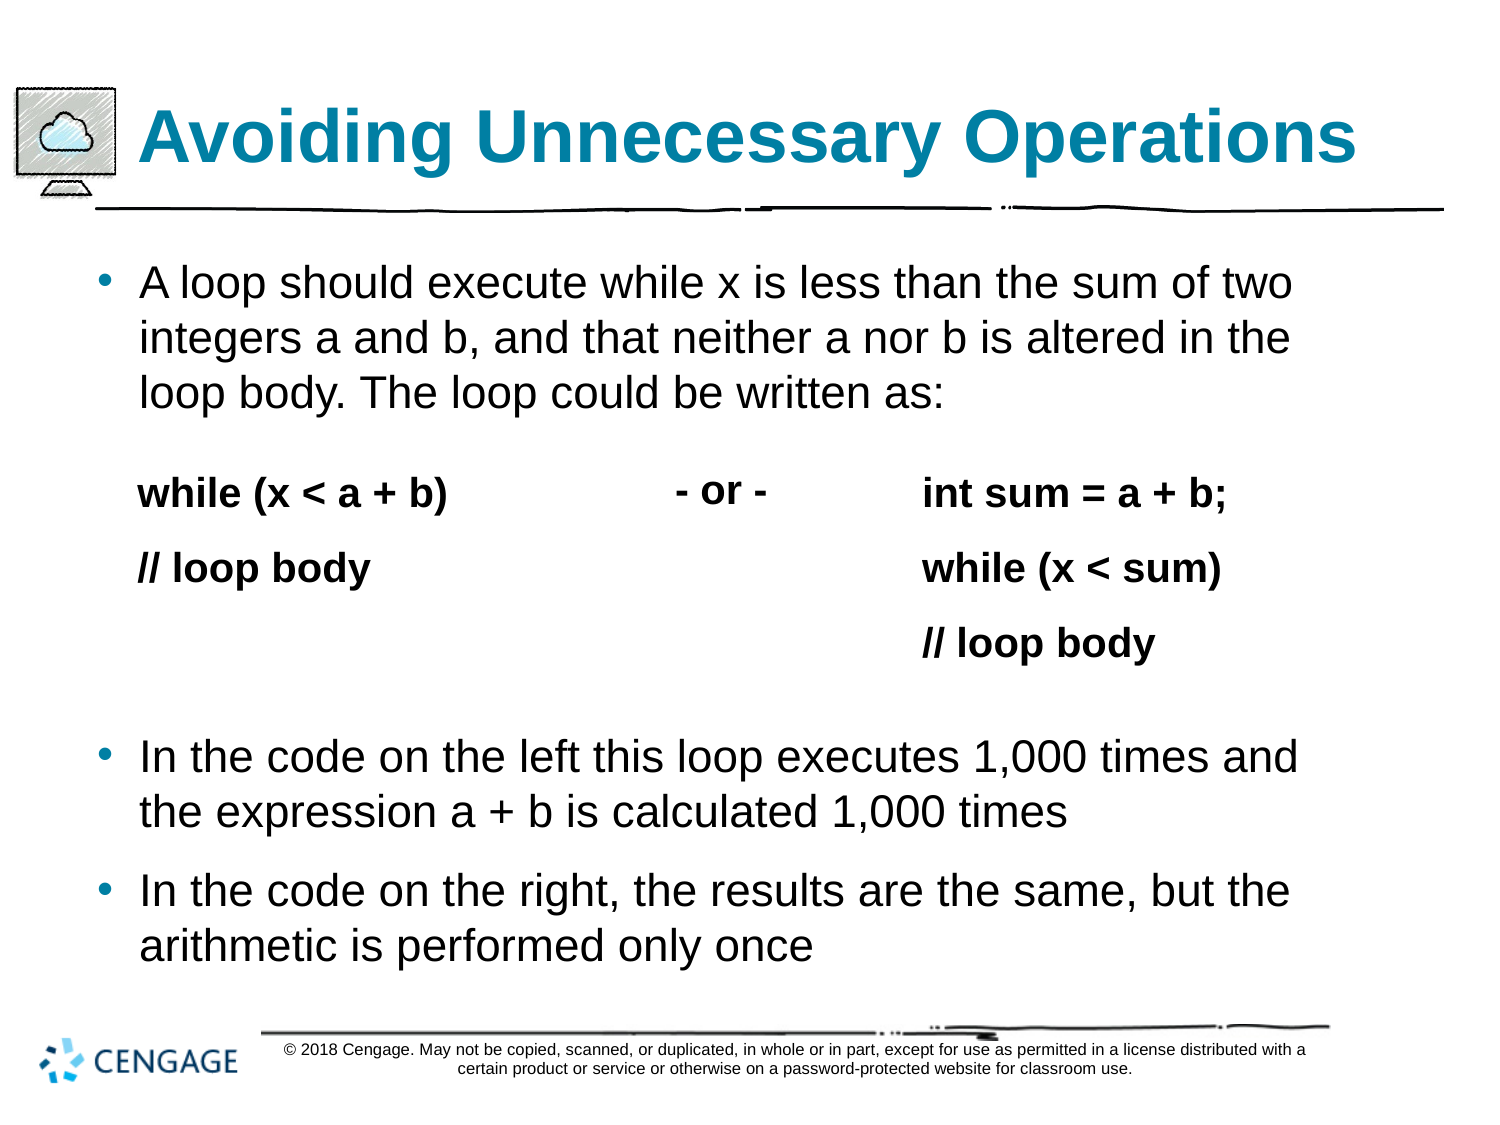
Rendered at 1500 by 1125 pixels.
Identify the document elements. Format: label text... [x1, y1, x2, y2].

picture [19, 1024, 250, 1096]
picture [261, 1024, 1331, 1040]
list - or - [675, 466, 778, 525]
list int sum = a + b; while (x < sum) // loop body [922, 466, 1313, 669]
picture [13, 86, 117, 201]
title Avoiding Unnecessary Operations [137, 90, 1430, 178]
picture [95, 205, 1444, 213]
list In the code on the left this loop executes 1,000 times and the expression a + b is calculated 1,000 times In the code on the right, the results are the same, but the arithmetic is performed only once [97, 726, 1375, 974]
list © 2018 Cengage. May not be copied, scanned, or duplicated, in whole or in part, except for use as permitted in a license distributed with a certain product or service or otherwise on a password-protected website for classroom use. [261, 1040, 1331, 1089]
list A loop should execute while x is less than the sum of two integers a and b, and that neither a nor b is altered in the loop body. The loop could be written as: [97, 252, 1388, 419]
list while (x < a + b) // loop body [137, 466, 513, 593]
